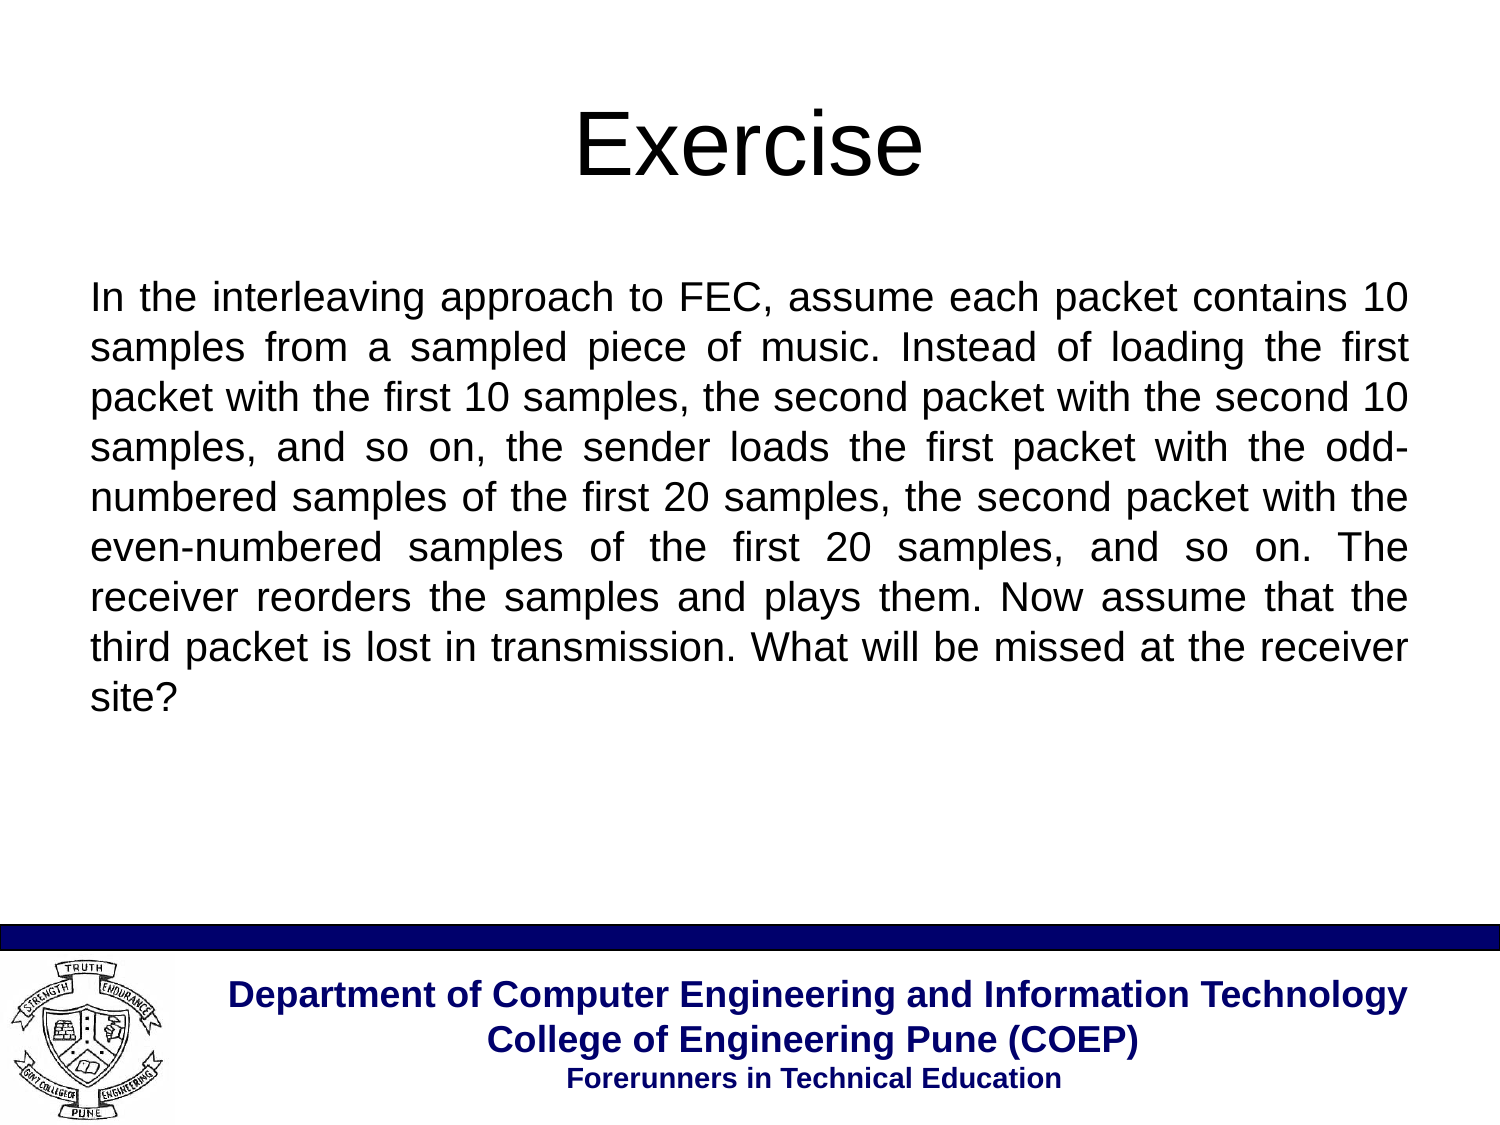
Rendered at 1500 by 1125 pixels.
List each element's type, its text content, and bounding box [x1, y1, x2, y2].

list In the interleaving approach to FEC, assume each packet contains 10 samples from a sampled piece of music. Instead of loading the first packet with the first 10 samples, the second packet with the second 10 samples, and so on, the sender loads the first packet with the odd-numbered samples of the first 20 samples, the second packet with the even-numbered samples of the first 20 samples, and so on. The receiver reorders the samples and plays them. Now assume that the third packet is lost in transmission. What will be missed at the receiver site? [74, 262, 1426, 901]
title Exercise [74, 44, 1426, 233]
